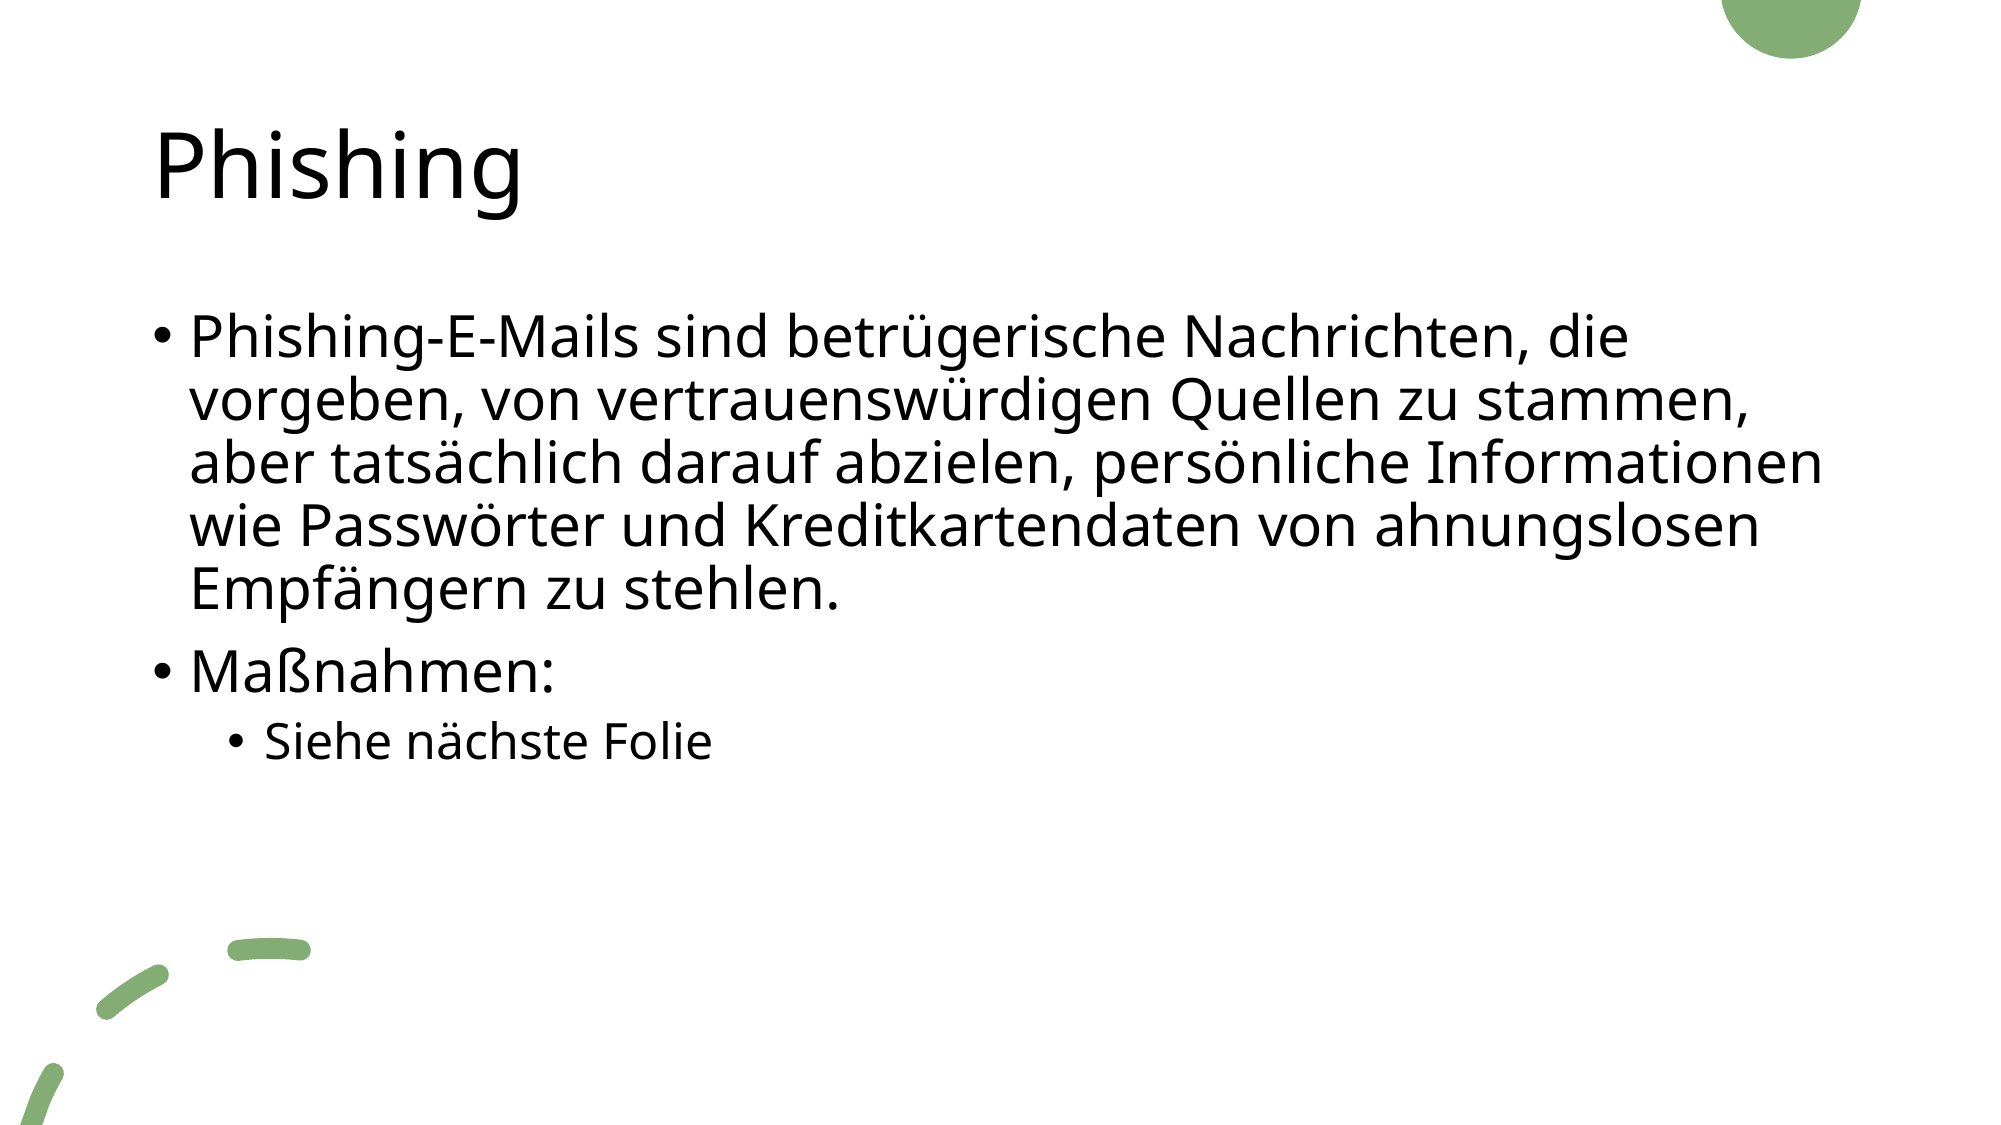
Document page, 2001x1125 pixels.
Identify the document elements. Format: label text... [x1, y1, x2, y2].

list Phishing-E-Mails sind betrügerische Nachrichten, die vorgeben, von vertrauenswürdigen Quellen zu stammen, aber tatsächlich darauf abzielen, persönliche Informationen wie Passwörter und Kreditkartendaten von ahnungslosen Empfängern zu stehlen. Maßnahmen: Siehe nächste Folie [137, 299, 1863, 933]
title Phishing [137, 59, 1863, 278]
